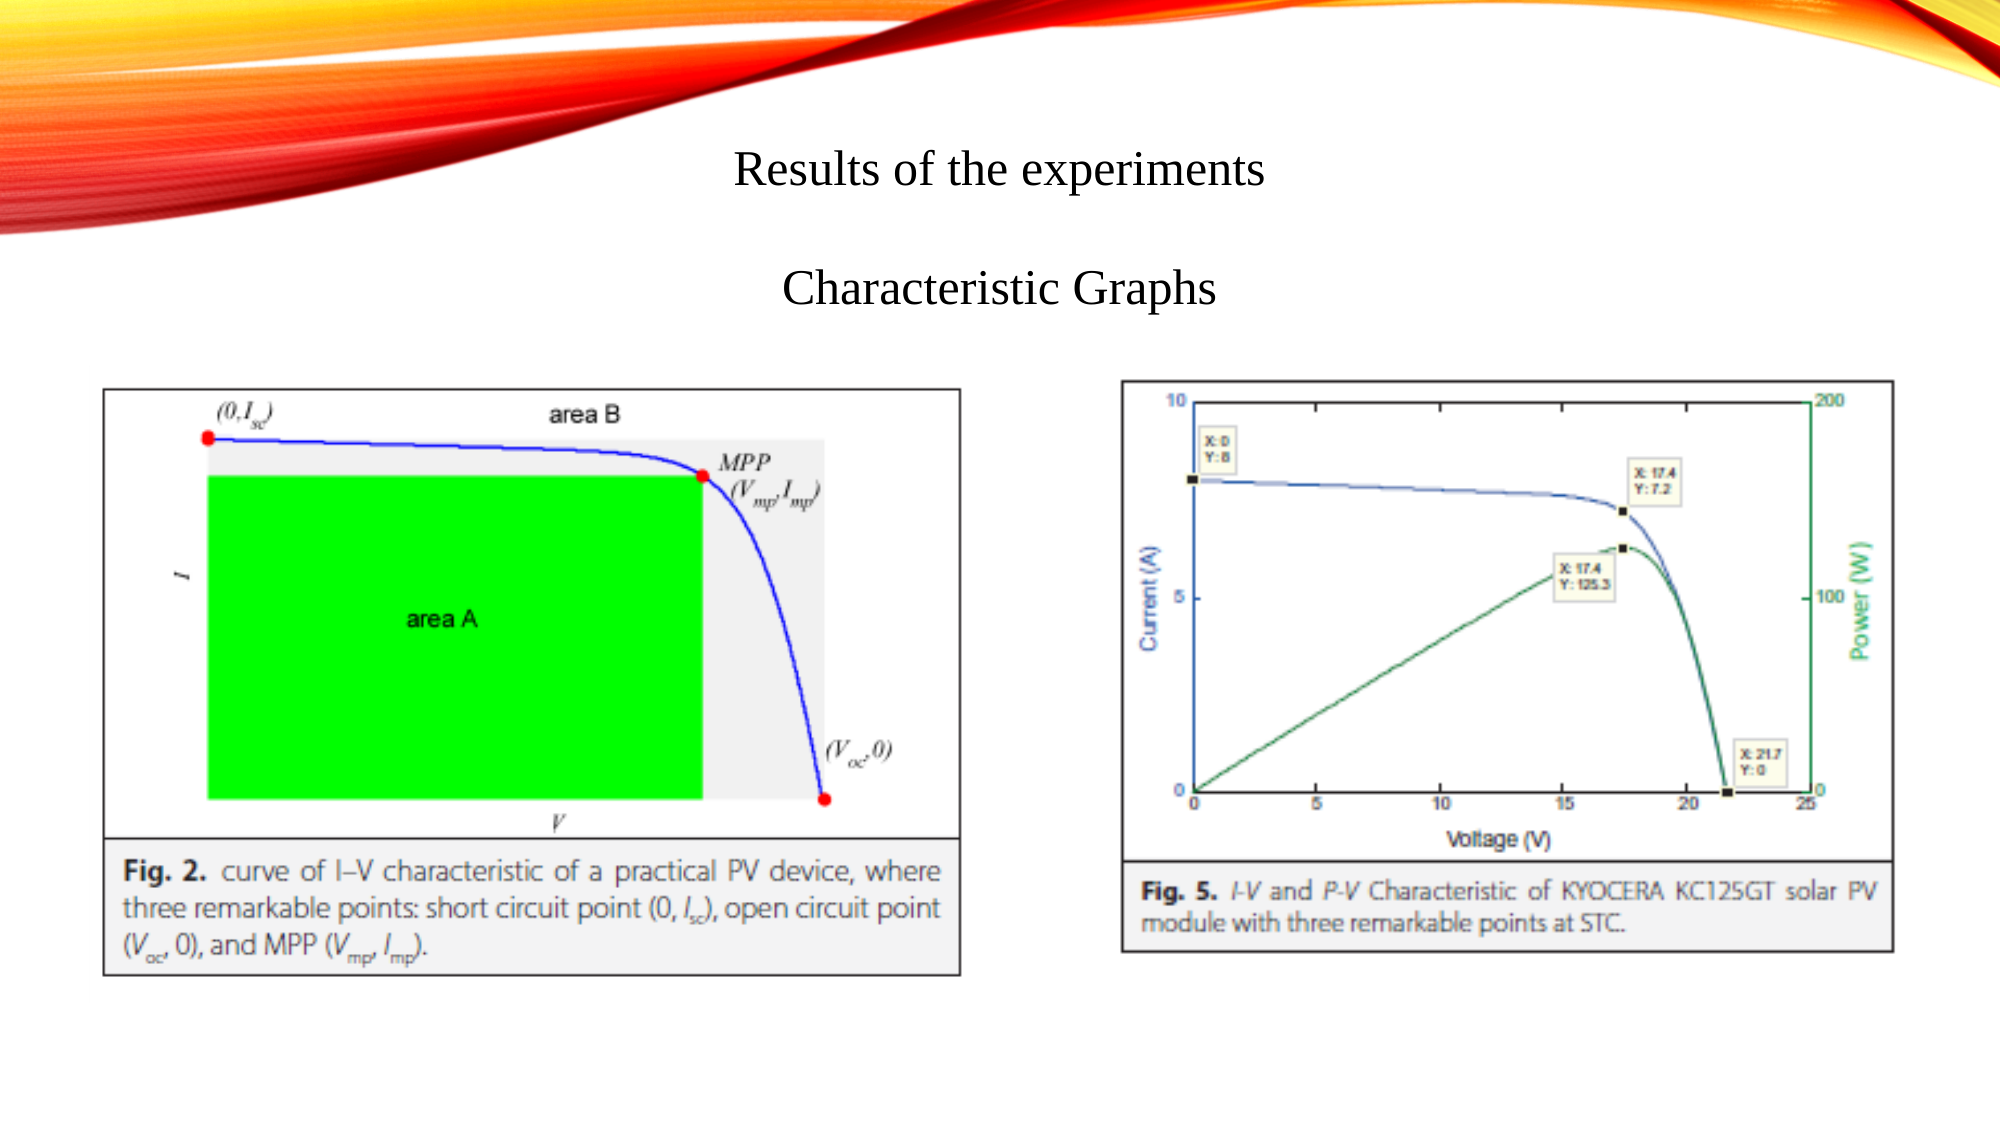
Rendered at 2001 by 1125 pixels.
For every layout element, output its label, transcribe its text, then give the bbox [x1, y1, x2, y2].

picture [88, 365, 992, 1003]
picture [0, 0, 2000, 237]
picture [1106, 365, 1912, 975]
text_box Results of the experiments [718, 128, 1282, 203]
text_box Characteristic Graphs [767, 247, 1233, 322]
